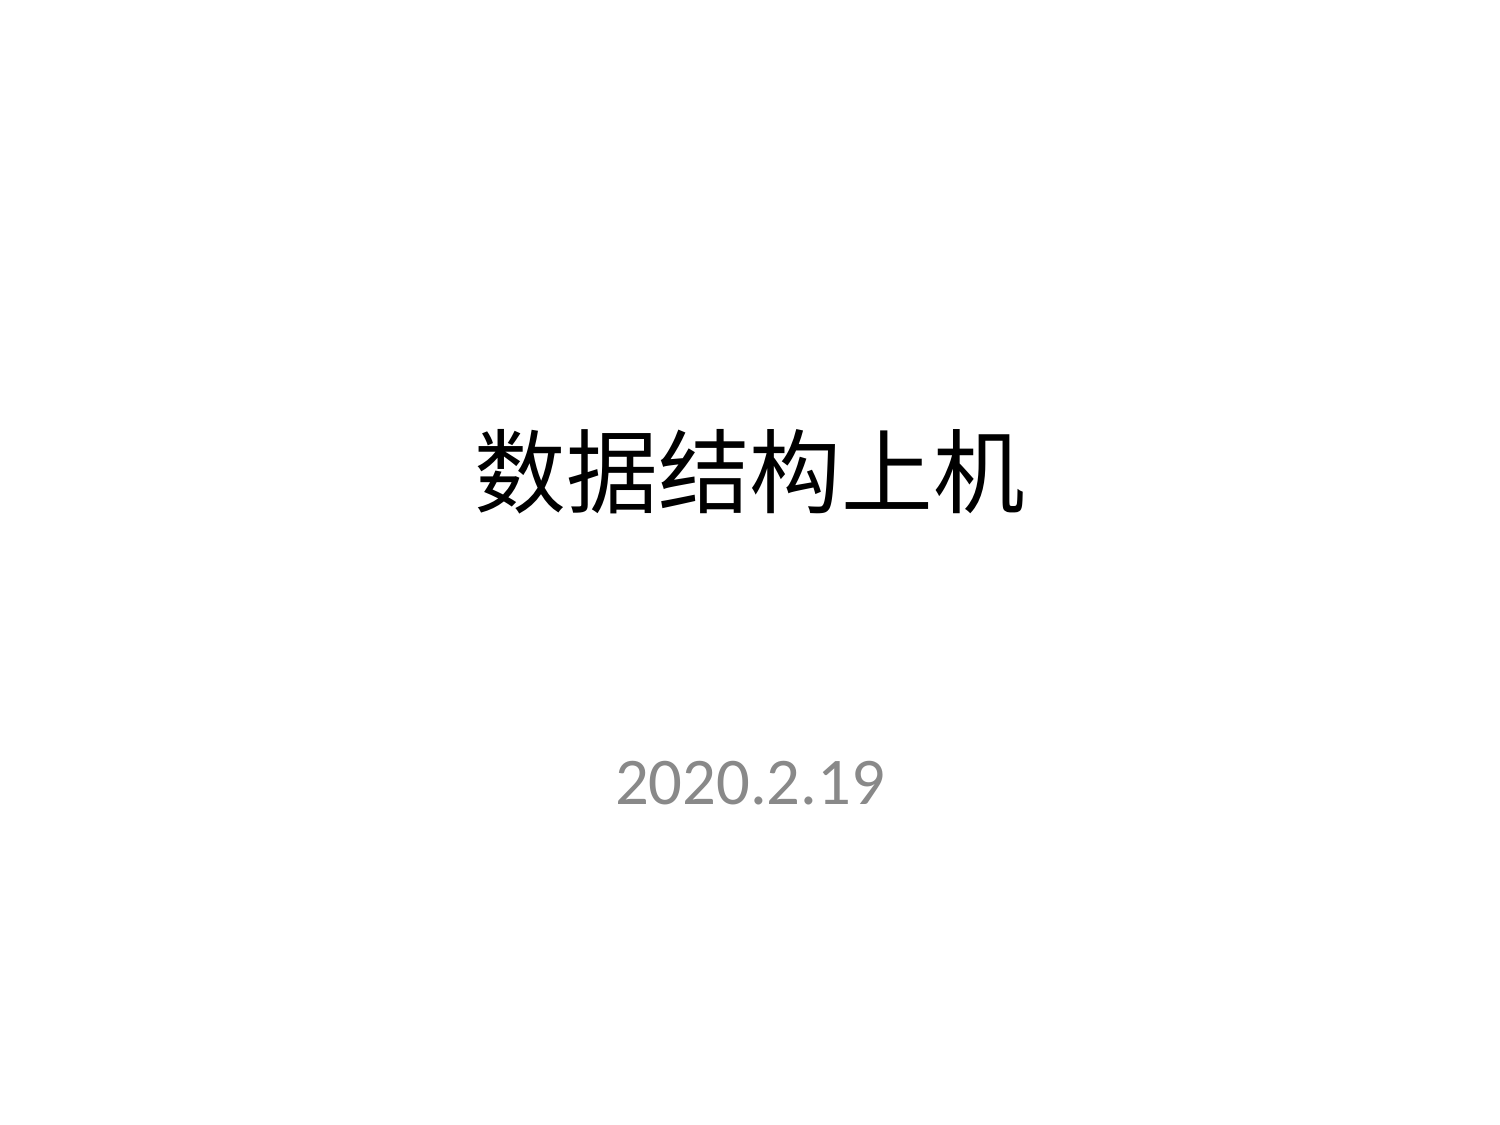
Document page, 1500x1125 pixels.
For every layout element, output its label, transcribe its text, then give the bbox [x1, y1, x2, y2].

subtitle 2020.2.19 [224, 637, 1276, 926]
title 数据结构上机 [112, 349, 1388, 591]
